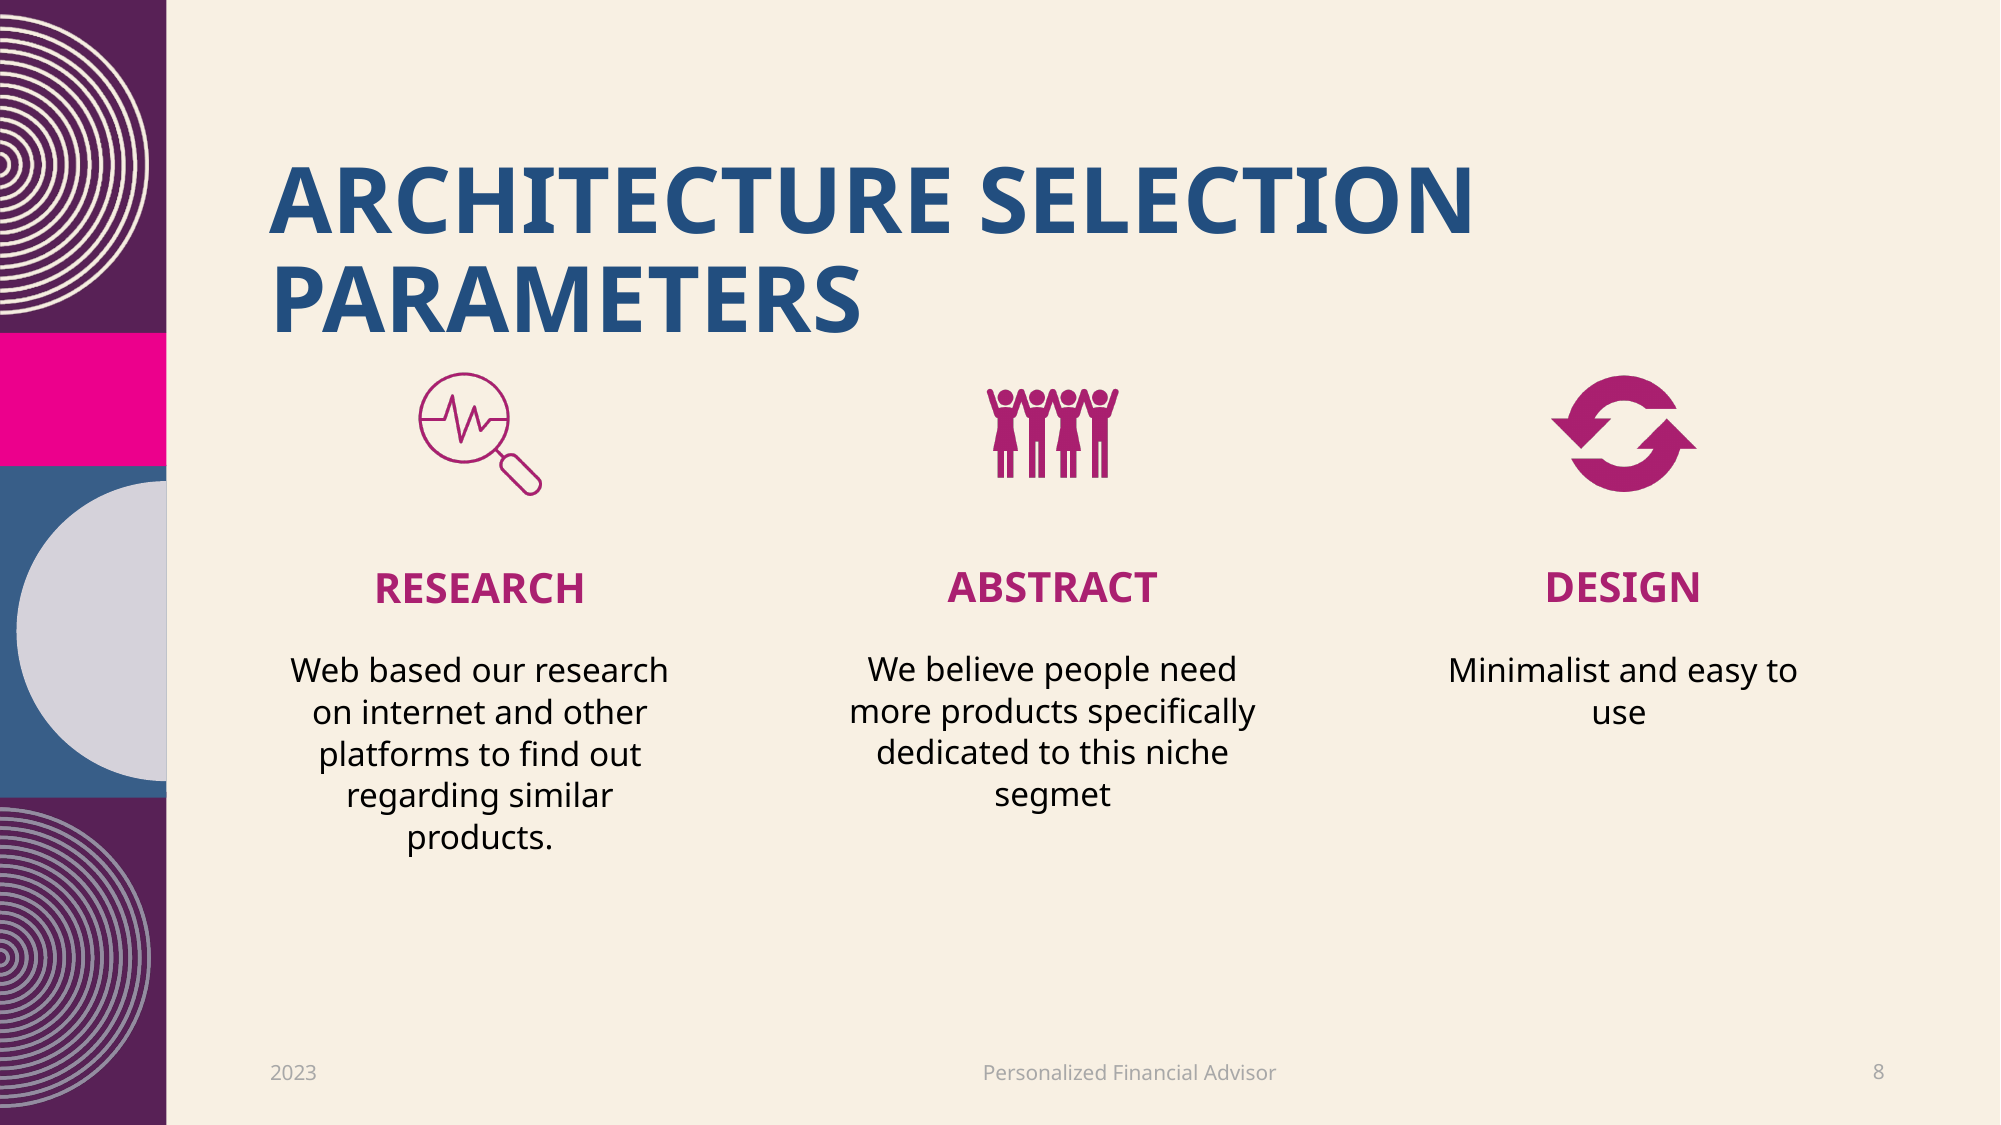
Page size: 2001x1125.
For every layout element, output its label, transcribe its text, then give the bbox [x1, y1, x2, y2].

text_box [1548, 358, 1699, 509]
picture [1, 808, 151, 1108]
list Web based our research on internet and other platforms to find out regarding similar products. [255, 639, 706, 985]
picture [0, 15, 149, 314]
list ABSTRACT [827, 551, 1278, 627]
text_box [977, 358, 1128, 509]
footer Personalized Financial Advisor [942, 1041, 1318, 1102]
list DESIGN [1398, 551, 1849, 627]
slide_number 8 [1824, 1042, 1900, 1103]
title Architecture SELECTION PARAMETERS [254, 146, 1850, 365]
list We believe people need more products specifically dedicated to this niche segmet [827, 638, 1278, 984]
slide_number 2023 [255, 1042, 435, 1103]
list RESEARCH [255, 552, 706, 628]
list Minimalist and easy to use [1398, 639, 1849, 985]
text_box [405, 358, 556, 509]
